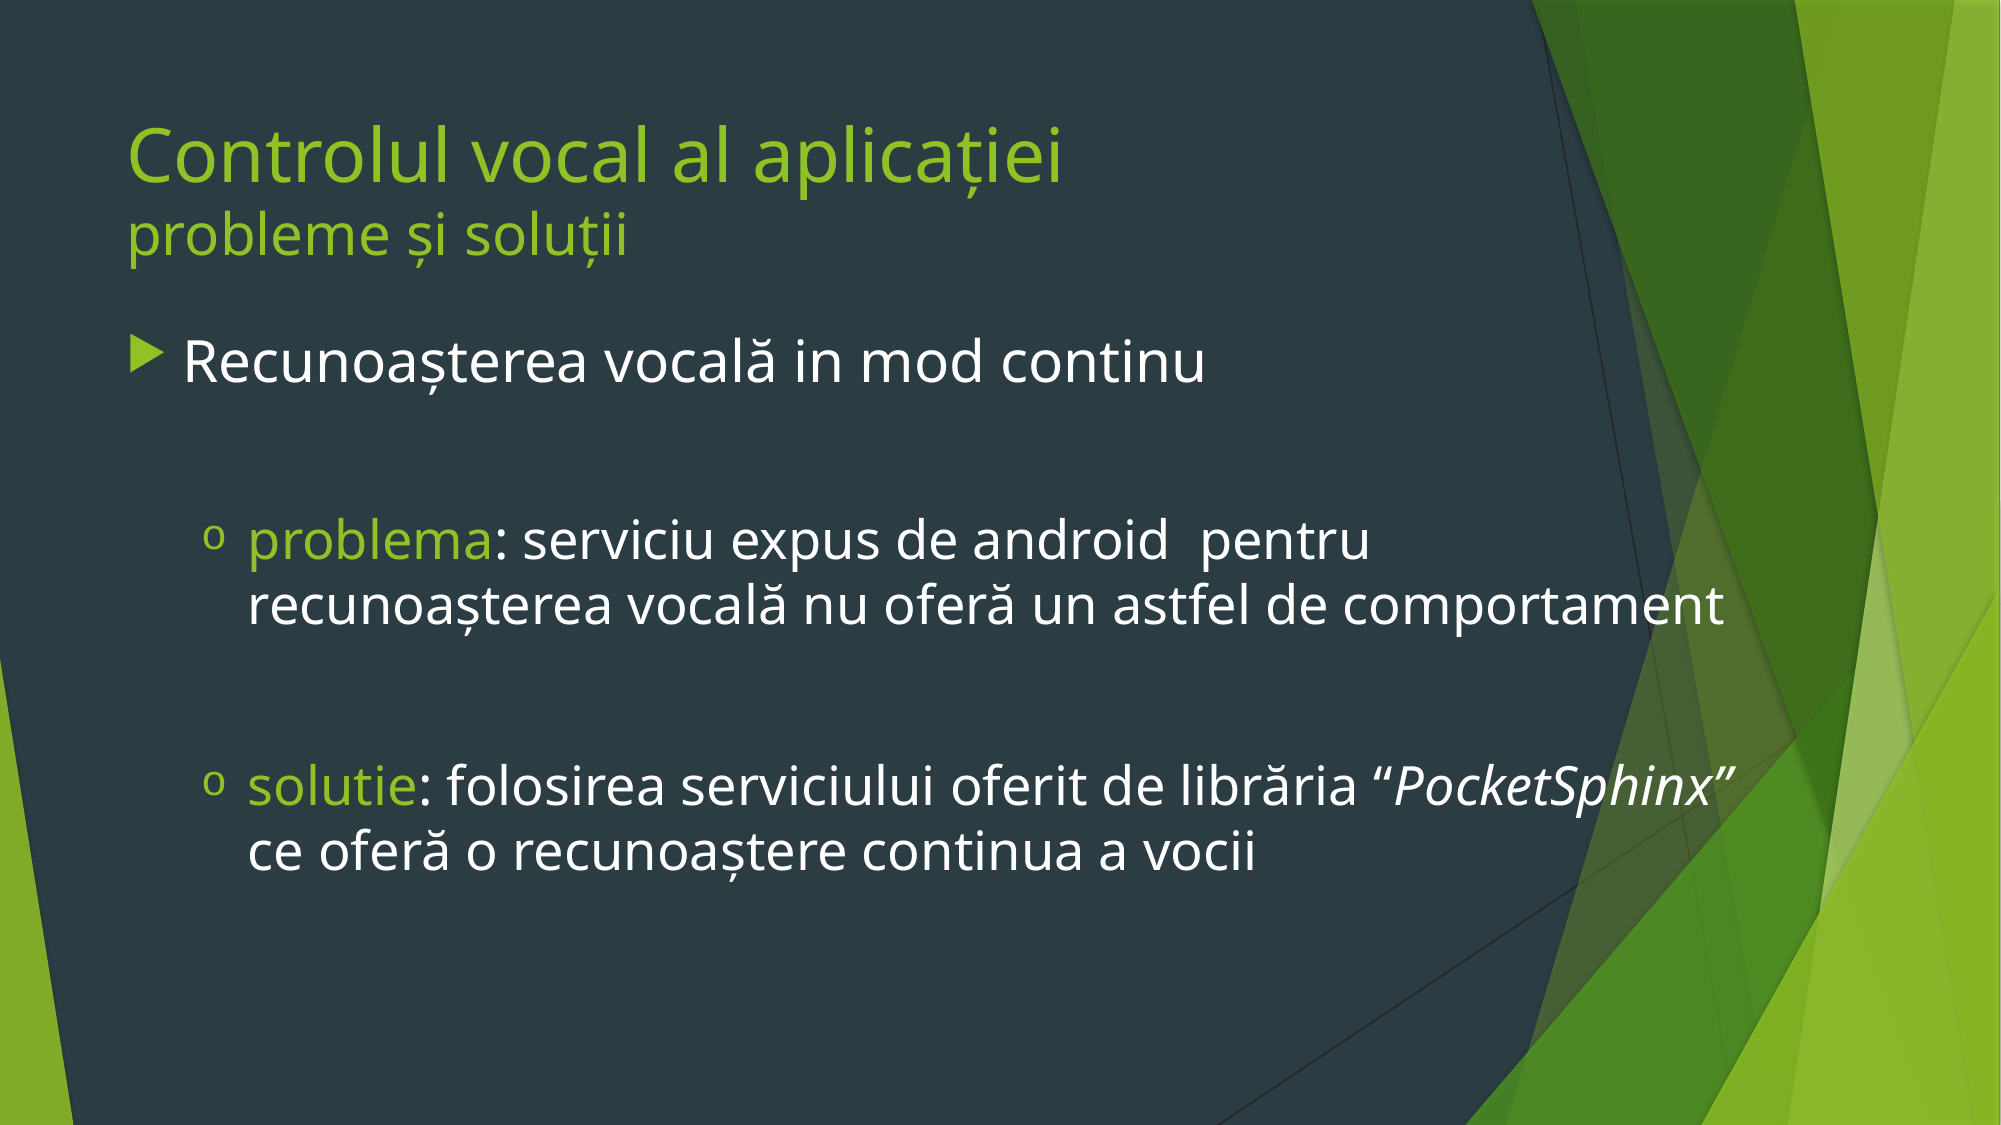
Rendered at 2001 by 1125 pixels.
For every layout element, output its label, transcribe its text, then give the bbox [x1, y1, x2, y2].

list Recunoașterea vocală in mod continu problema: serviciu expus de android pentru recunoașterea vocală nu oferă un astfel de comportament solutie: folosirea serviciului oferit de librăria “PocketSphinx” ce oferă o recunoaștere continua a vocii [111, 316, 1766, 954]
title Controlul vocal al aplicației probleme și soluții [111, 99, 1522, 316]
